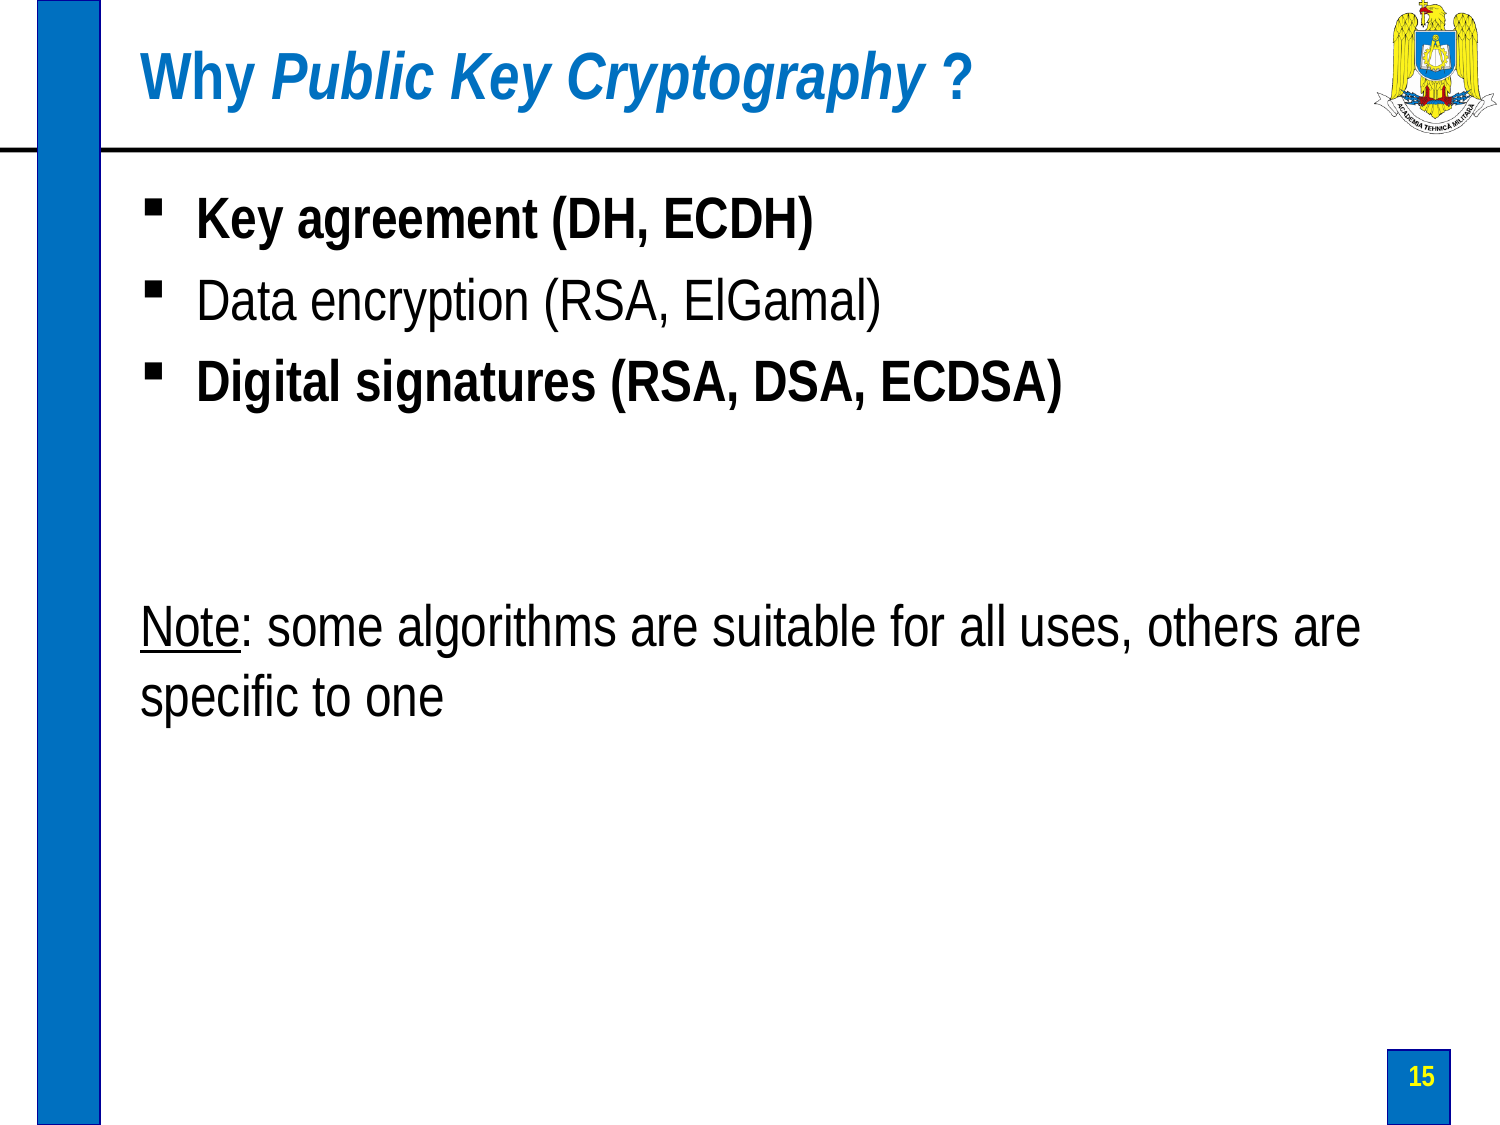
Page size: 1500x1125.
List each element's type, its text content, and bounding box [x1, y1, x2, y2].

title Why Public Key Cryptography ? [125, 10, 1376, 136]
slide_number 15 [1374, 1049, 1451, 1101]
list Key agreement (DH, ECDH) Data encryption (RSA, ElGamal) Digital signatures (RSA, DSA, ECDSA) Note: some algorithms are suitable for all uses, others are specific to one [125, 172, 1500, 1106]
picture [1374, 0, 1500, 137]
